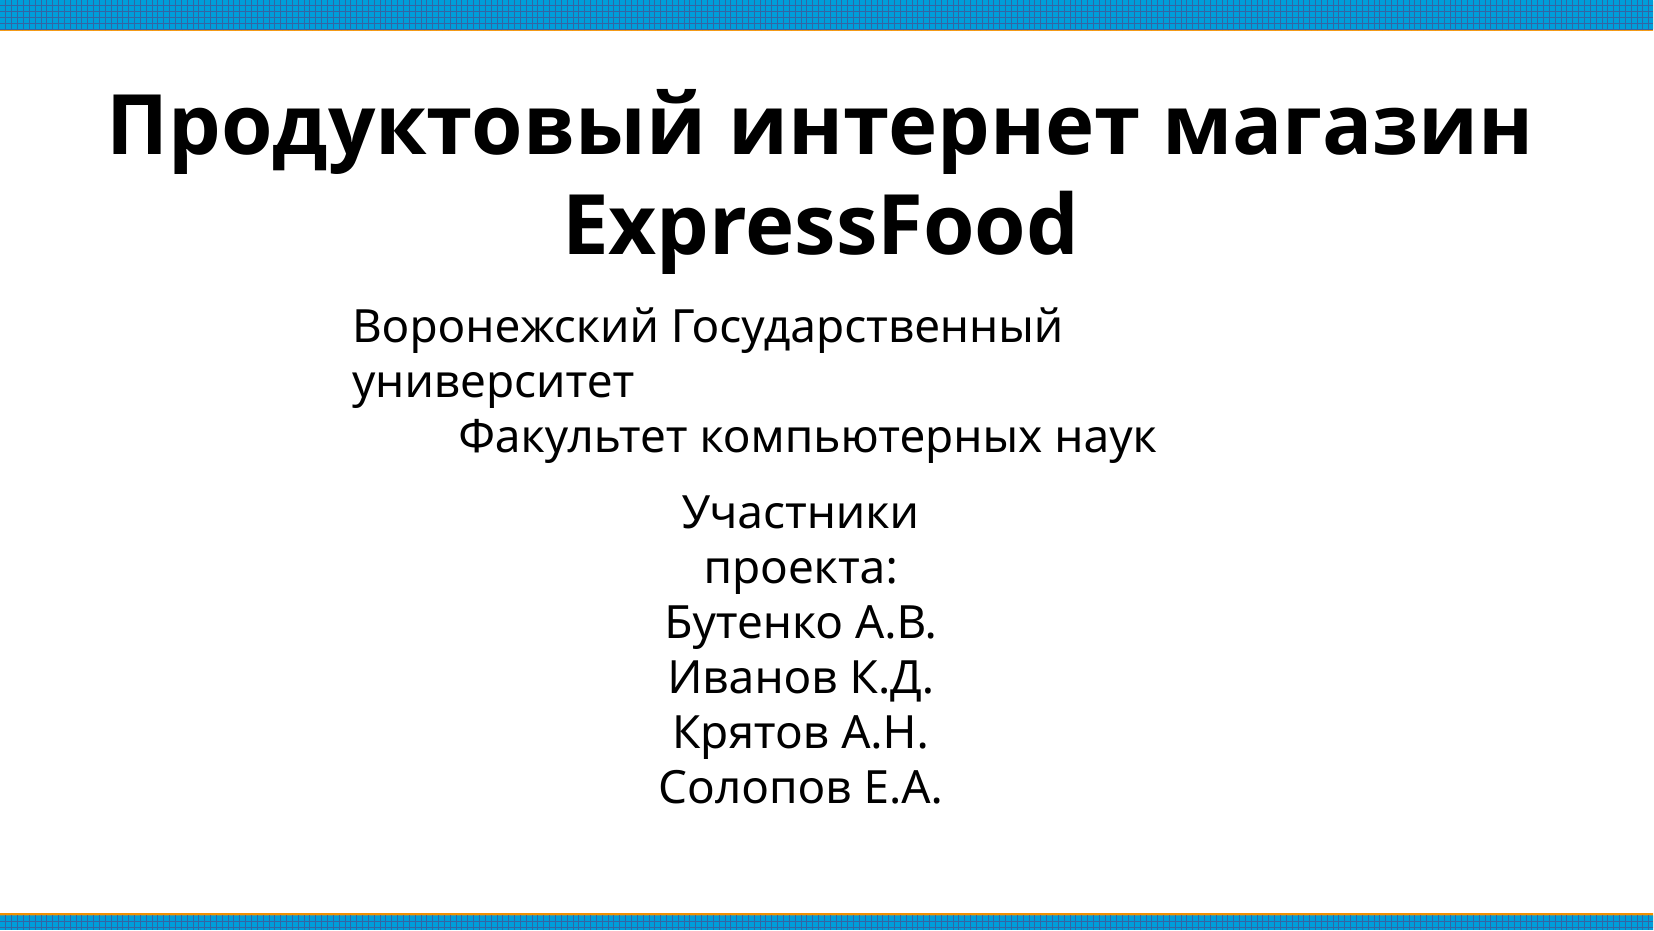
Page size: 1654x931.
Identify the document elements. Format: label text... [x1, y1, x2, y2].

text_box Воронежский Государственный университет Факультет компьютерных наук [346, 316, 1270, 443]
text_box Участники проекта: Бутенко А.В. Иванов К.Д. Крятов А.Н. Солопов Е.А. [597, 497, 1004, 797]
subtitle Продуктовый интернет магазин ExpressFood [76, 47, 1565, 295]
